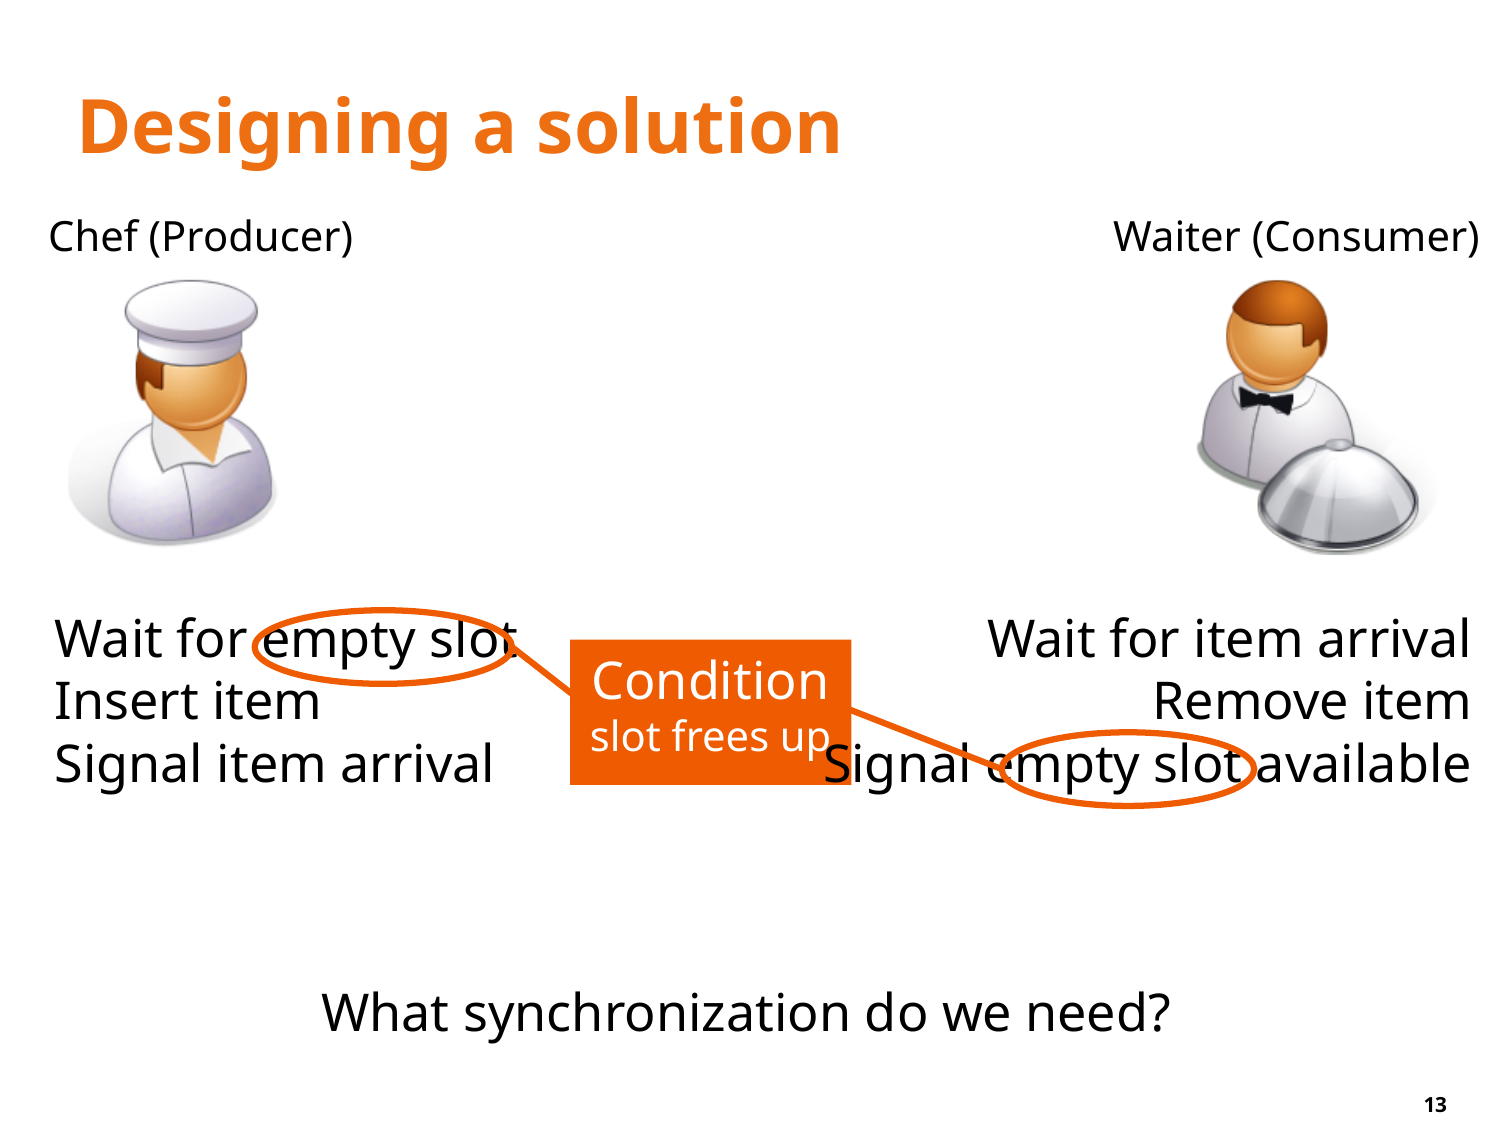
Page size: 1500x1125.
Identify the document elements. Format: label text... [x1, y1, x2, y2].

title Designing a solution [61, 60, 1438, 187]
text_box [1003, 732, 1255, 806]
text_box Condition slot frees up [575, 639, 847, 767]
picture [1162, 274, 1444, 557]
text_box Wait for item arrival Remove item Signal empty slot available [808, 597, 1488, 800]
text_box Wait for empty slot Insert item Signal item arrival [39, 597, 534, 800]
text_box Waiter (Consumer) [1098, 202, 1495, 268]
text_box [254, 610, 512, 684]
text_box What synchronization do we need? [306, 972, 1186, 1050]
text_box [511, 646, 586, 705]
picture [30, 274, 313, 557]
text_box Chef (Producer) [33, 202, 368, 268]
text_box [570, 713, 808, 785]
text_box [835, 703, 1002, 770]
